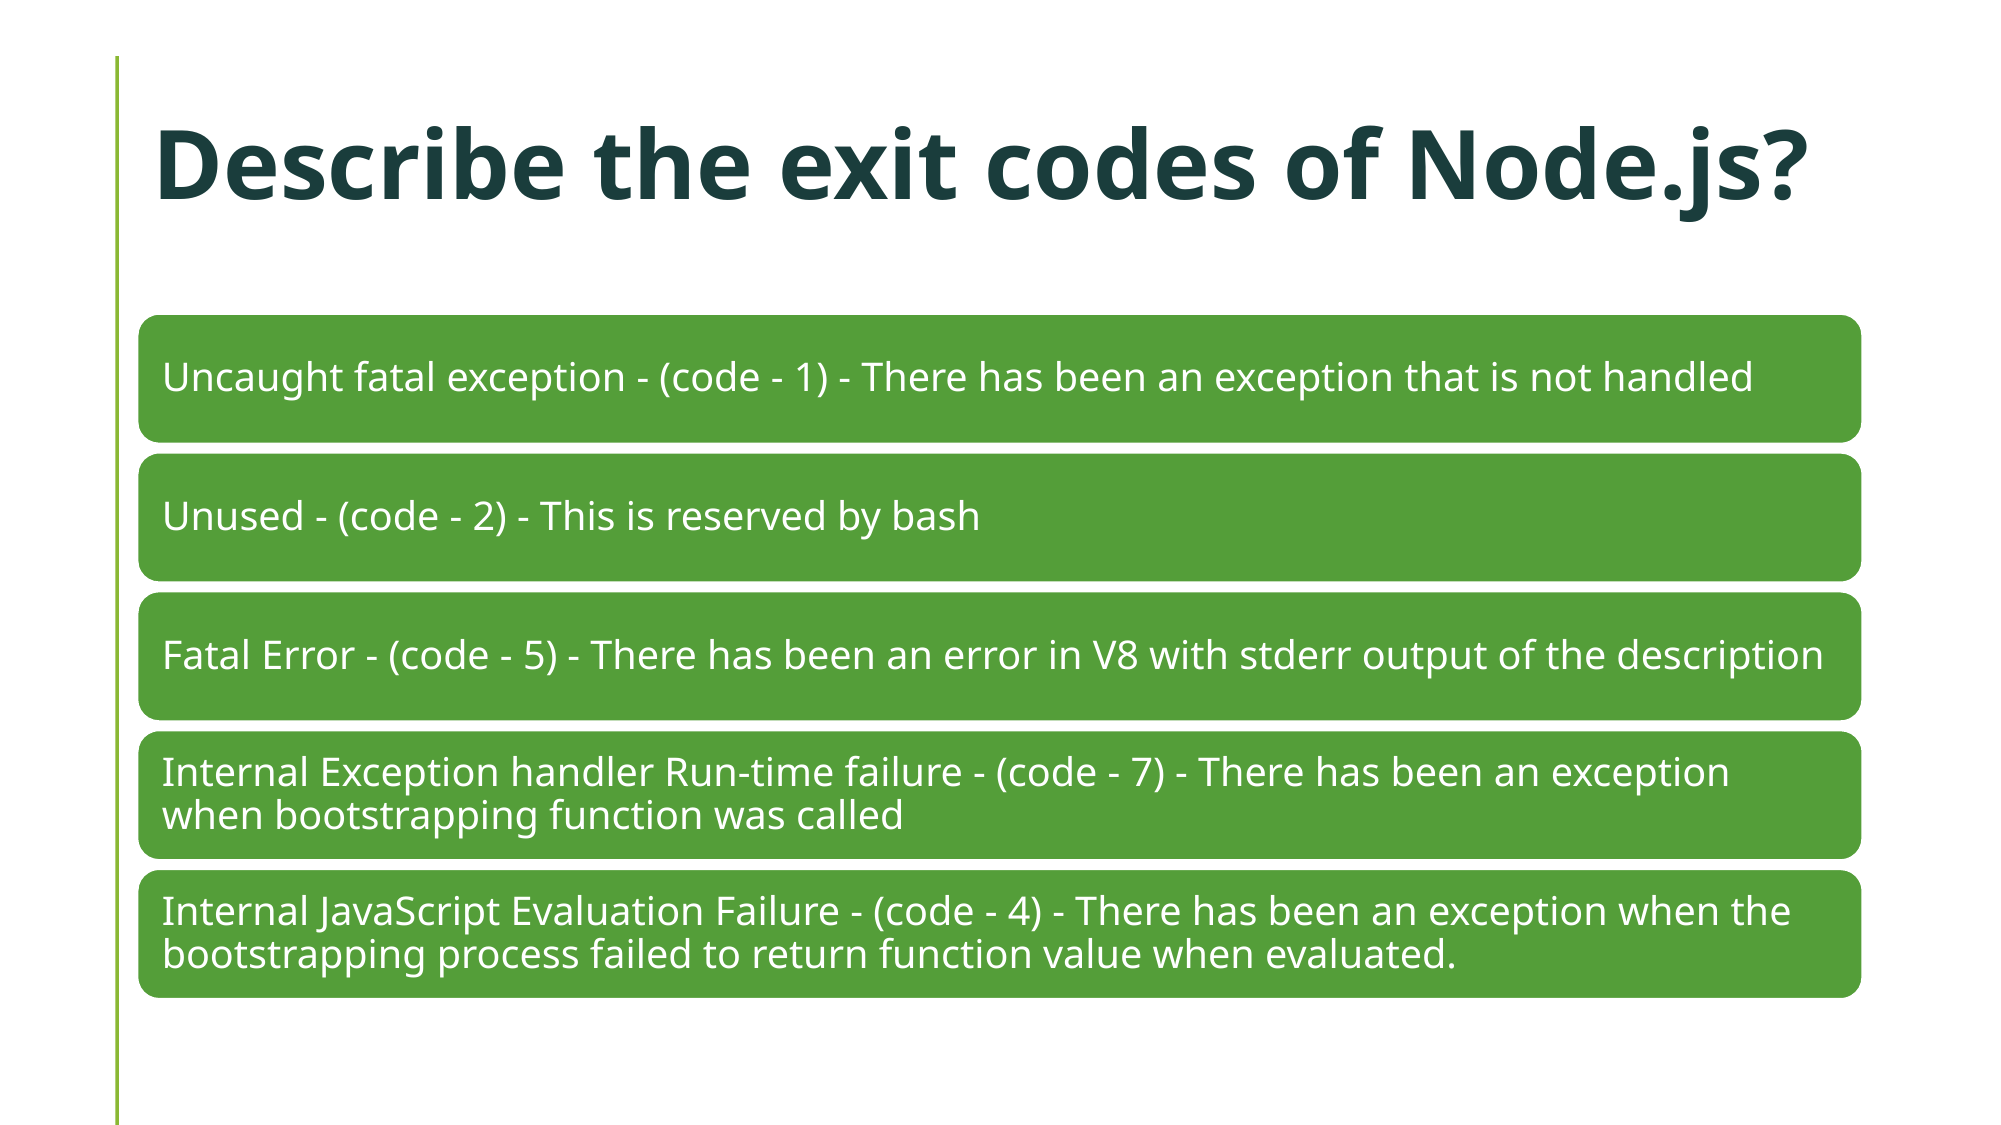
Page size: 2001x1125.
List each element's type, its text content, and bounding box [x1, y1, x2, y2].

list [137, 299, 1863, 1014]
title Describe the exit codes of Node.js? [137, 59, 1863, 278]
